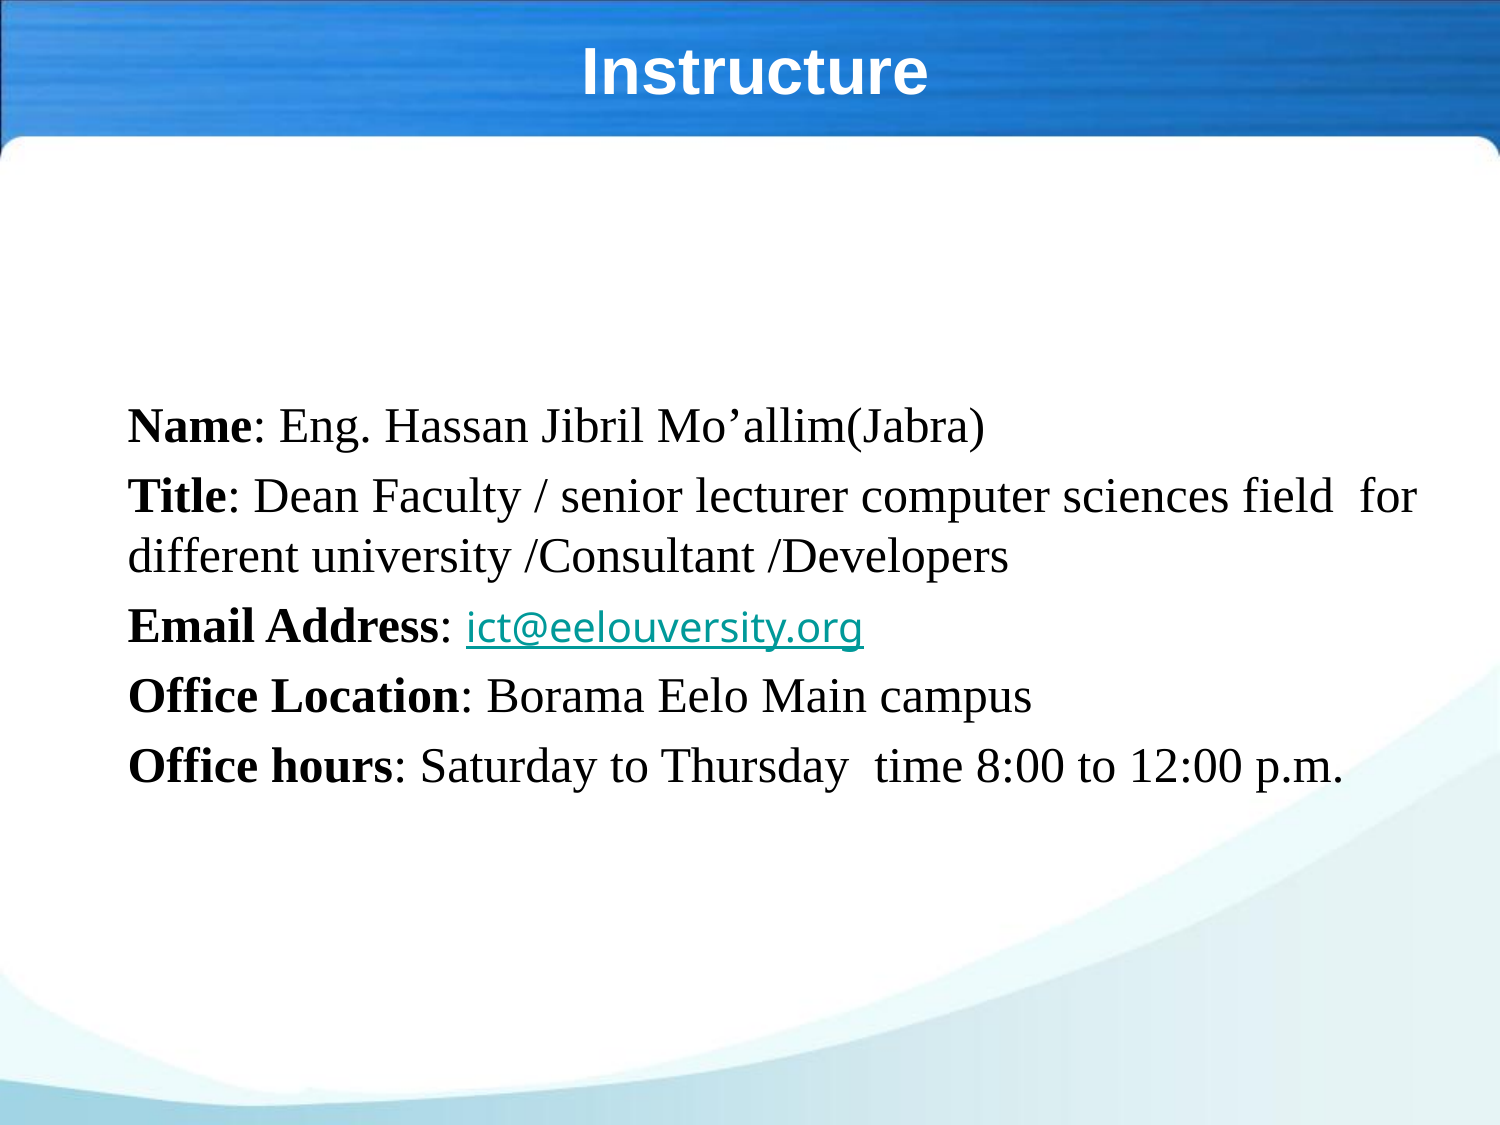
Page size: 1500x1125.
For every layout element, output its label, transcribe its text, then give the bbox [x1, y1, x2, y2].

picture [0, 0, 1500, 1125]
title Instructure [318, 5, 1213, 131]
list Name: Eng. Hassan Jibril Mo’allim(Jabra) Title: Dean Faculty / senior lecturer computer sciences field for different university /Consultant /Developers Email Address: ict@eelouversity.org Office Location: Borama Eelo Main campus Office hours: Saturday to Thursday time 8:00 to 12:00 p.m. [112, 384, 1450, 988]
